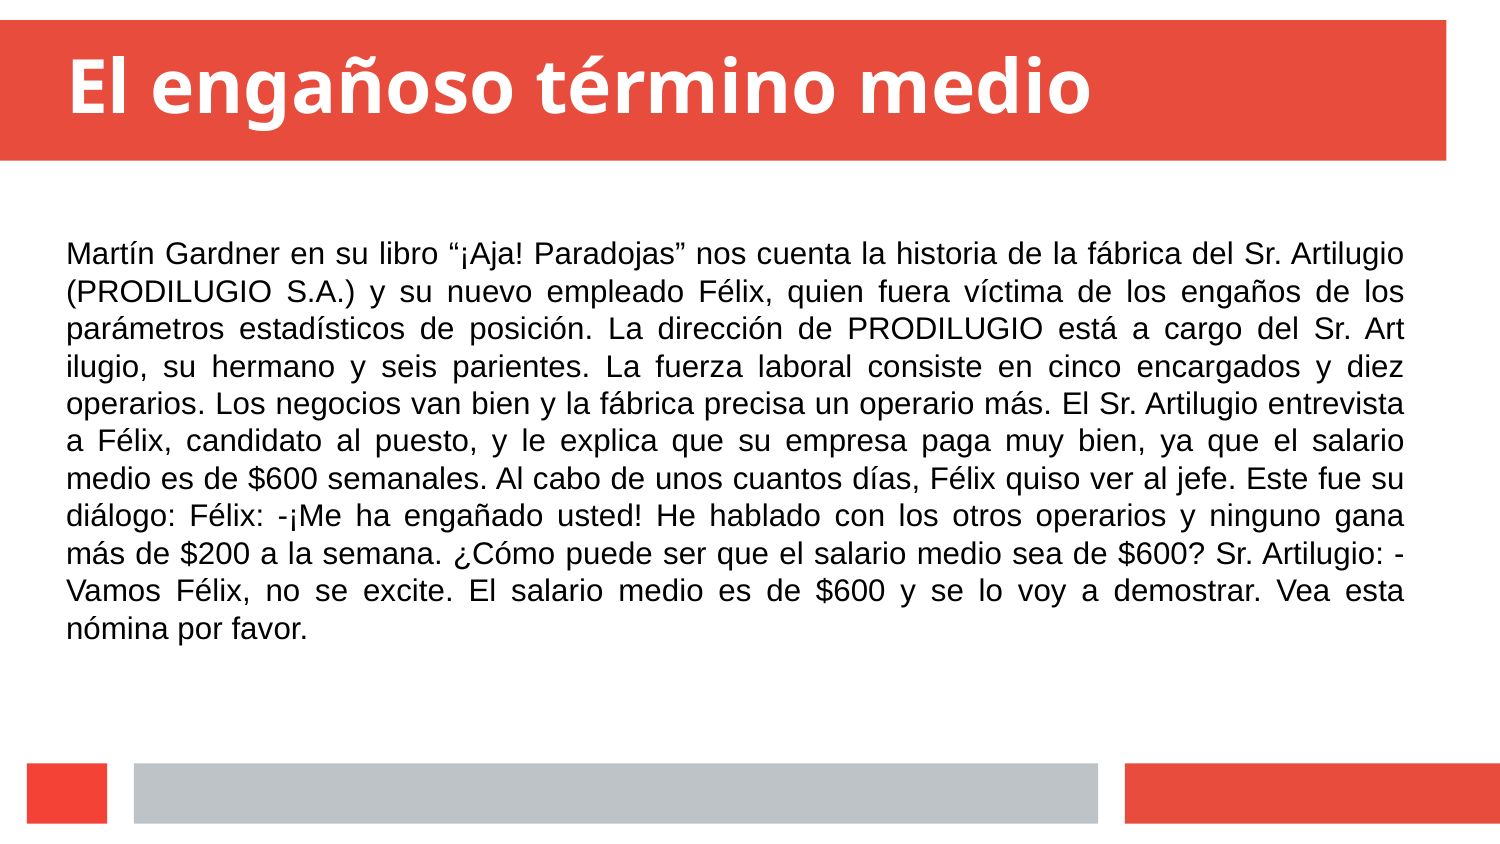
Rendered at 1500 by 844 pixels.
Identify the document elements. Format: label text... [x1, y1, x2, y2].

title El engañoso término medio [53, 40, 1447, 141]
subtitle Martín Gardner en su libro “¡Aja! Paradojas” nos cuenta la historia de la fábrica del Sr. Artilugio (PRODILUGIO S.A.) y su nuevo empleado Félix, quien fuera víctima de los engaños de los parámetros estadísticos de posición. La dirección de PRODILUGIO está a cargo del Sr. Art ilugio, su hermano y seis parientes. La fuerza laboral consiste en cinco encargados y diez operarios. Los negocios van bien y la fábrica precisa un operario más. El Sr. Artilugio entrevista a Félix, candidato al puesto, y le explica que su empresa paga muy bien, ya que el salario medio es de $600 semanales. Al cabo de unos cuantos días, Félix quiso ver al jefe. Este fue su diálogo: Félix: -¡Me ha engañado usted! He hablado con los otros operarios y ninguno gana más de $200 a la semana. ¿Cómo puede ser que el salario medio sea de $600? Sr. Artilugio: -Vamos Félix, no se excite. El salario medio es de $600 y se lo voy a demostrar. Vea esta nómina por favor. [53, 220, 1420, 744]
